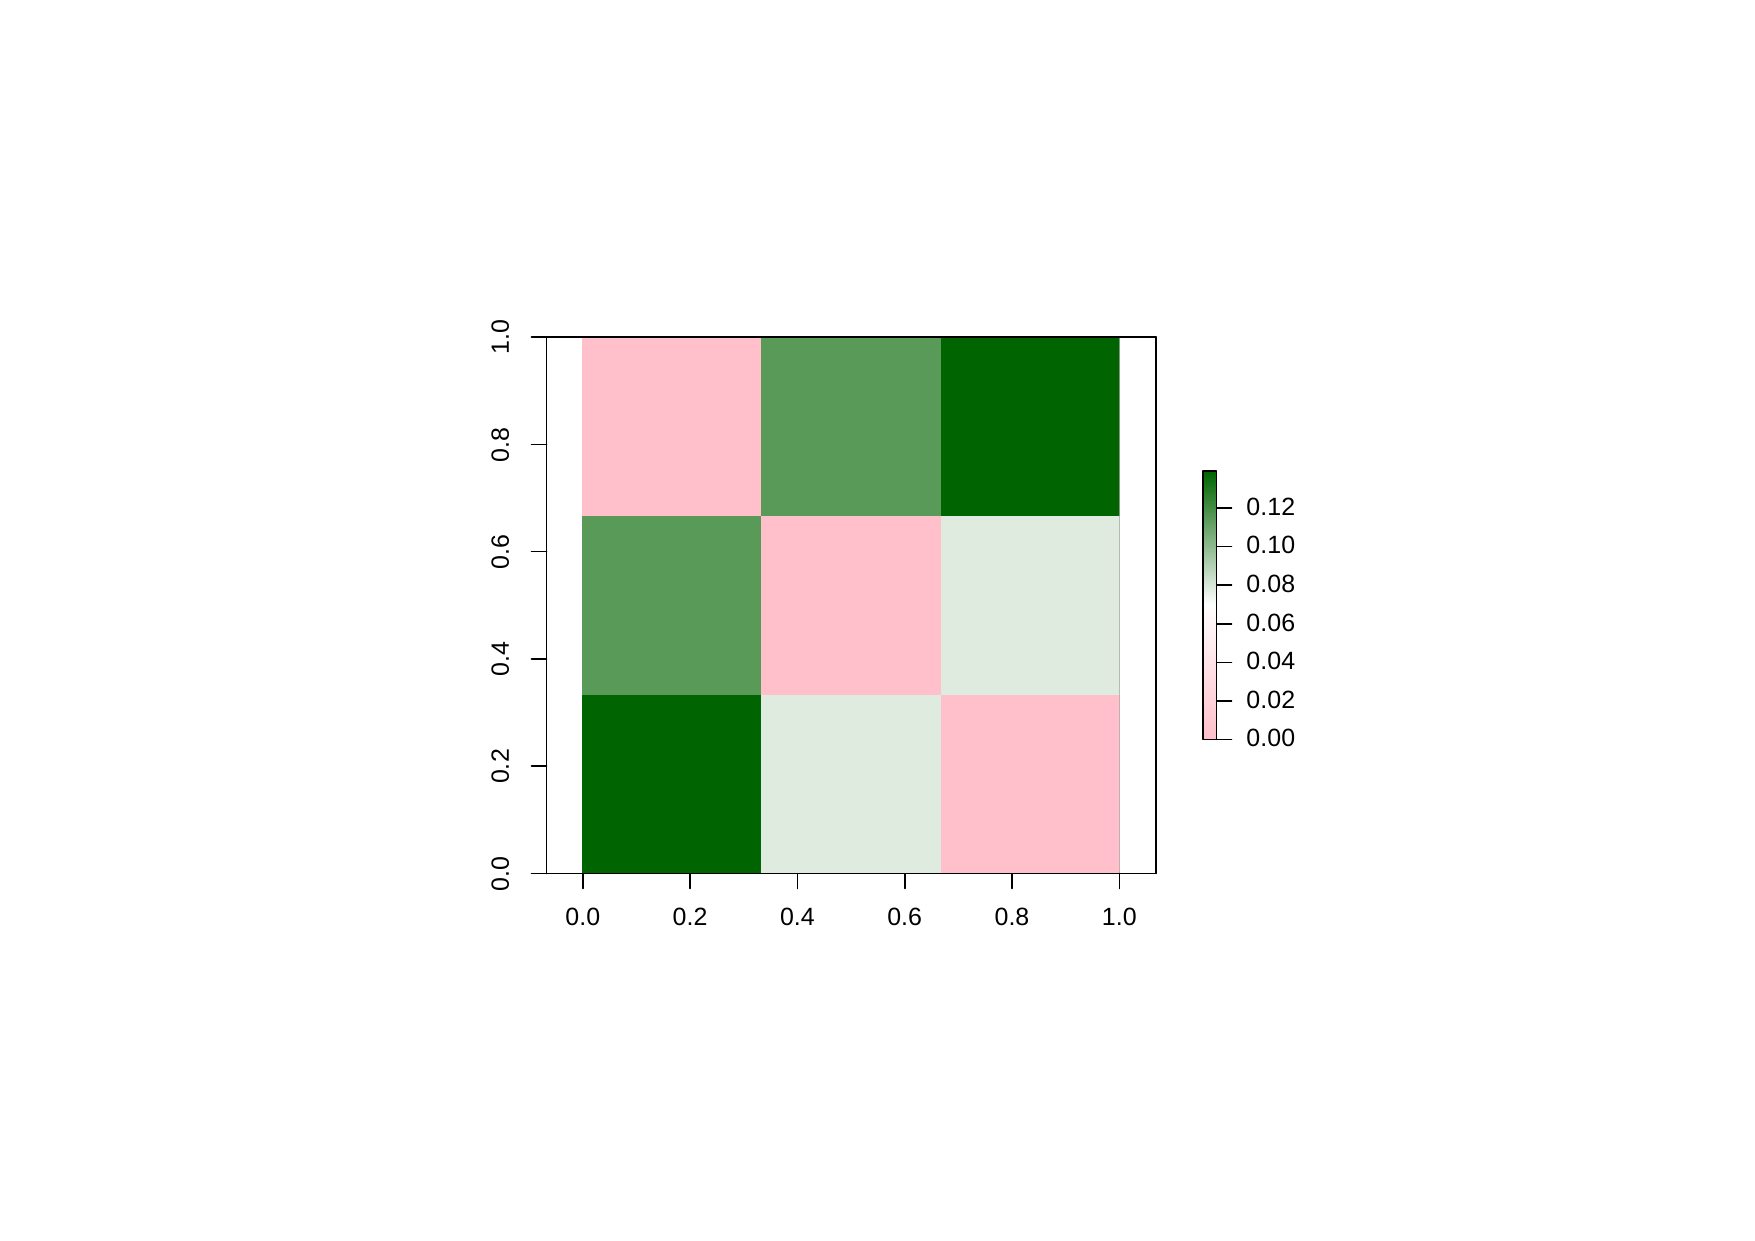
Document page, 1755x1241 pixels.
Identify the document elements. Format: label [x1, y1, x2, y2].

text_box [423, 213, 1332, 1027]
